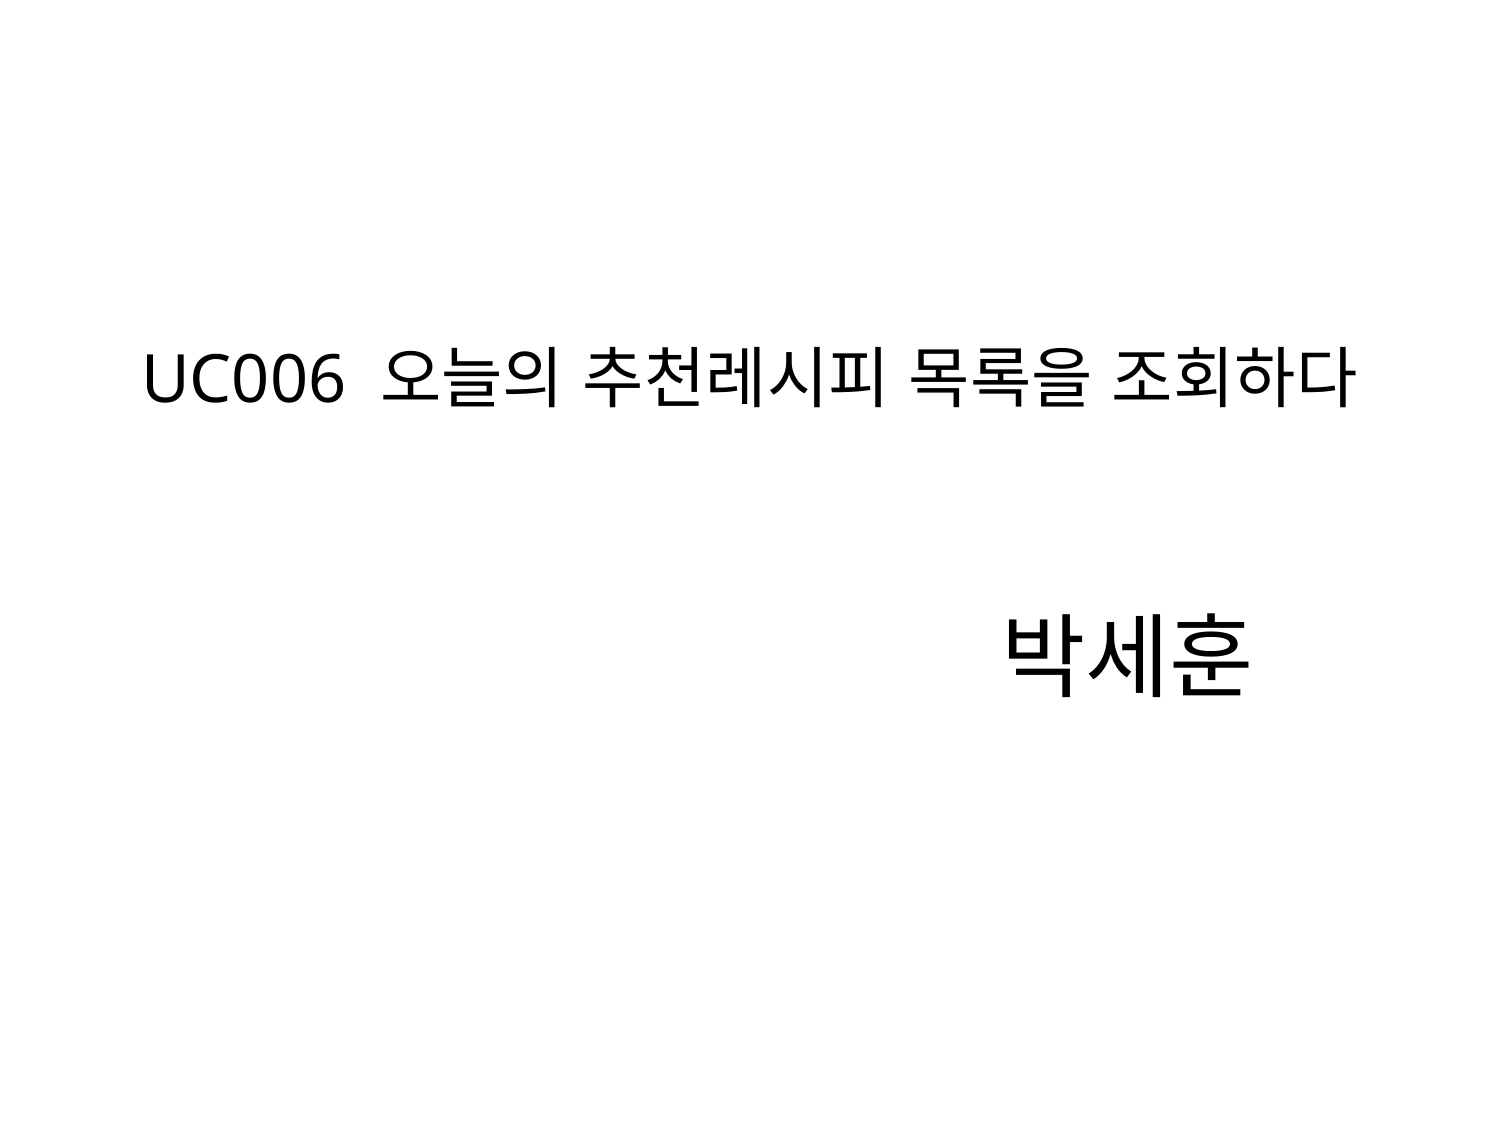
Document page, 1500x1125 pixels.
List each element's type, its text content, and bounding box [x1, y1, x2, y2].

title UC006 오늘의 추천레시피 목록을 조회하다 [0, 255, 1500, 497]
text_box 박세훈 [915, 533, 1341, 775]
